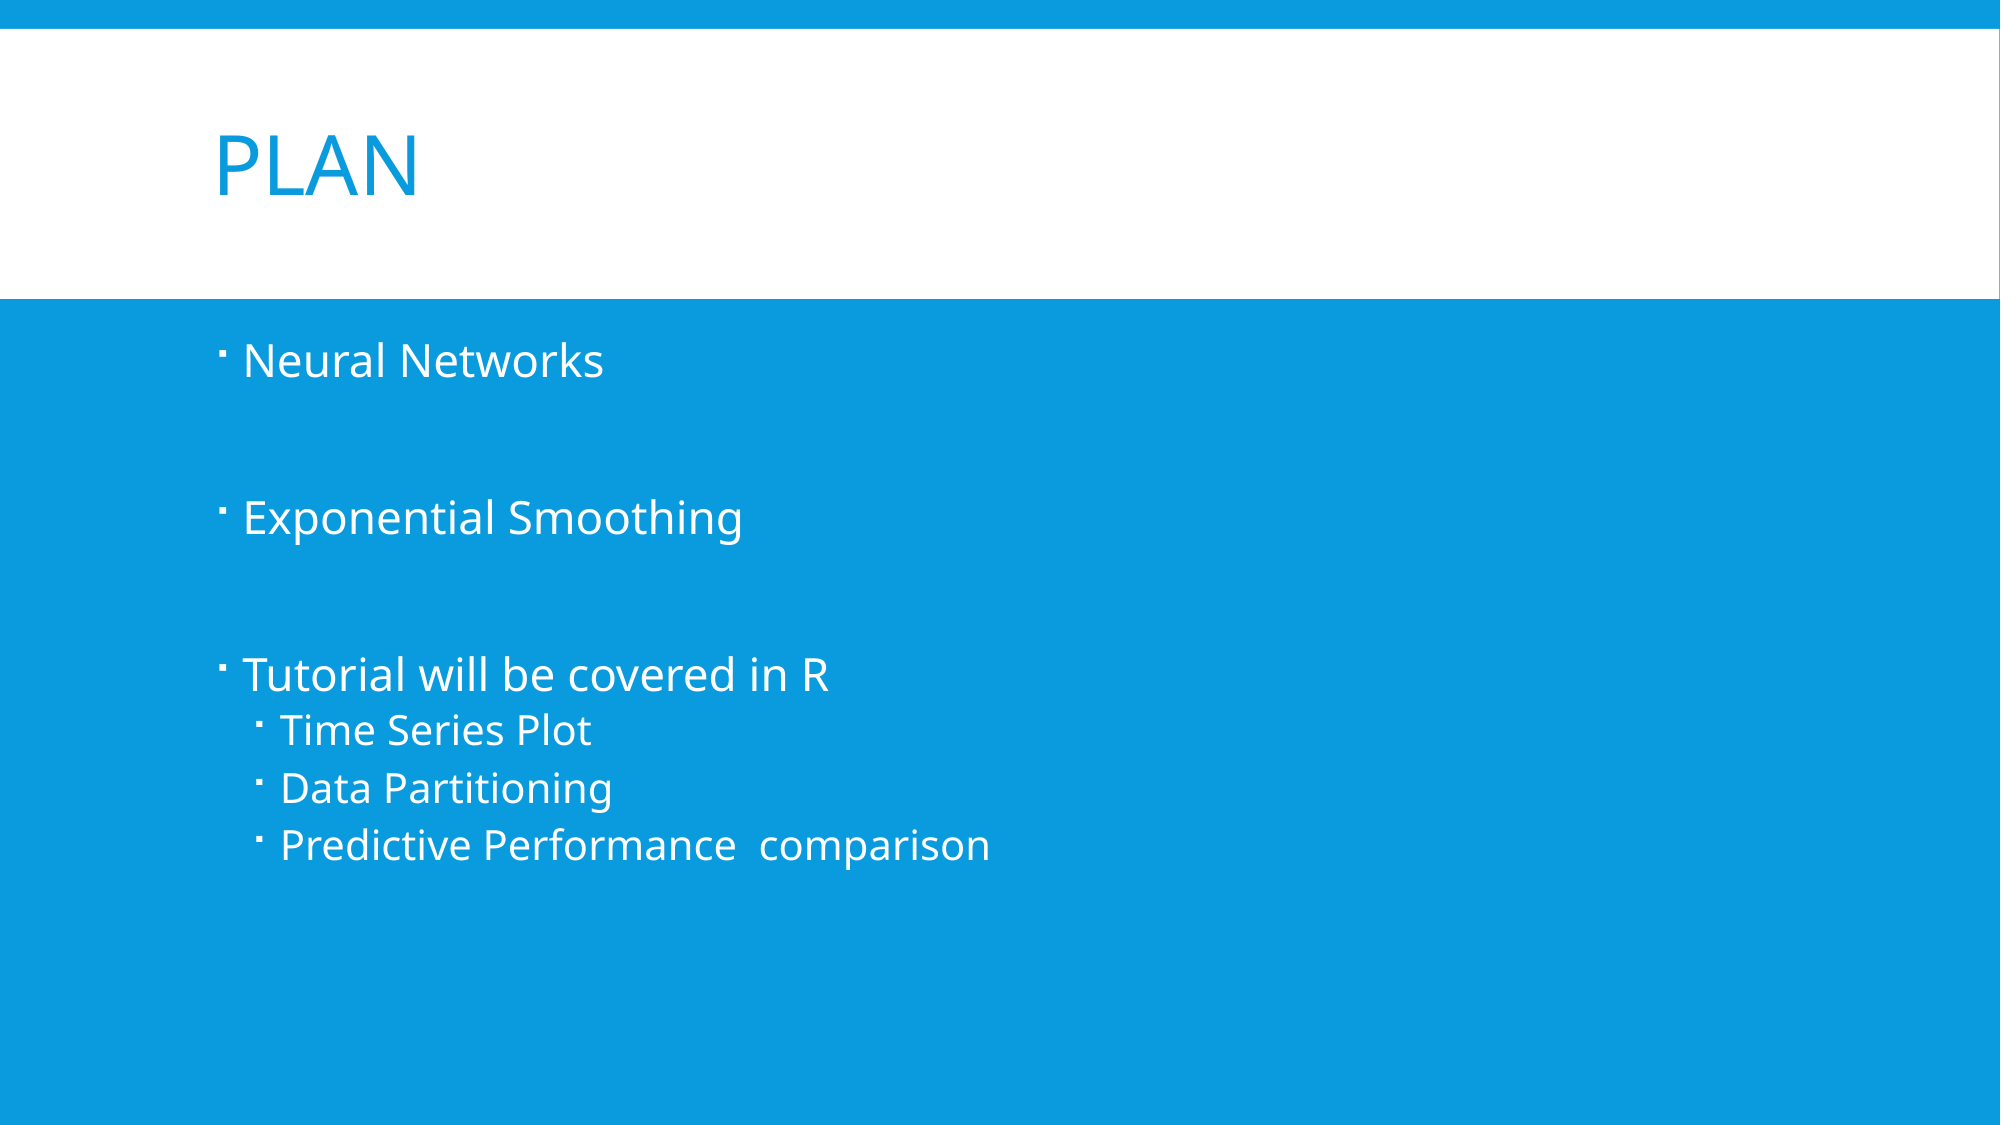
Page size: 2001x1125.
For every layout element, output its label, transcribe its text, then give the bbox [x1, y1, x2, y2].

list Neural Networks Exponential Smoothing Tutorial will be covered in R Time Series Plot Data Partitioning Predictive Performance comparison [197, 329, 1803, 1020]
title PLAN [197, 46, 1803, 295]
